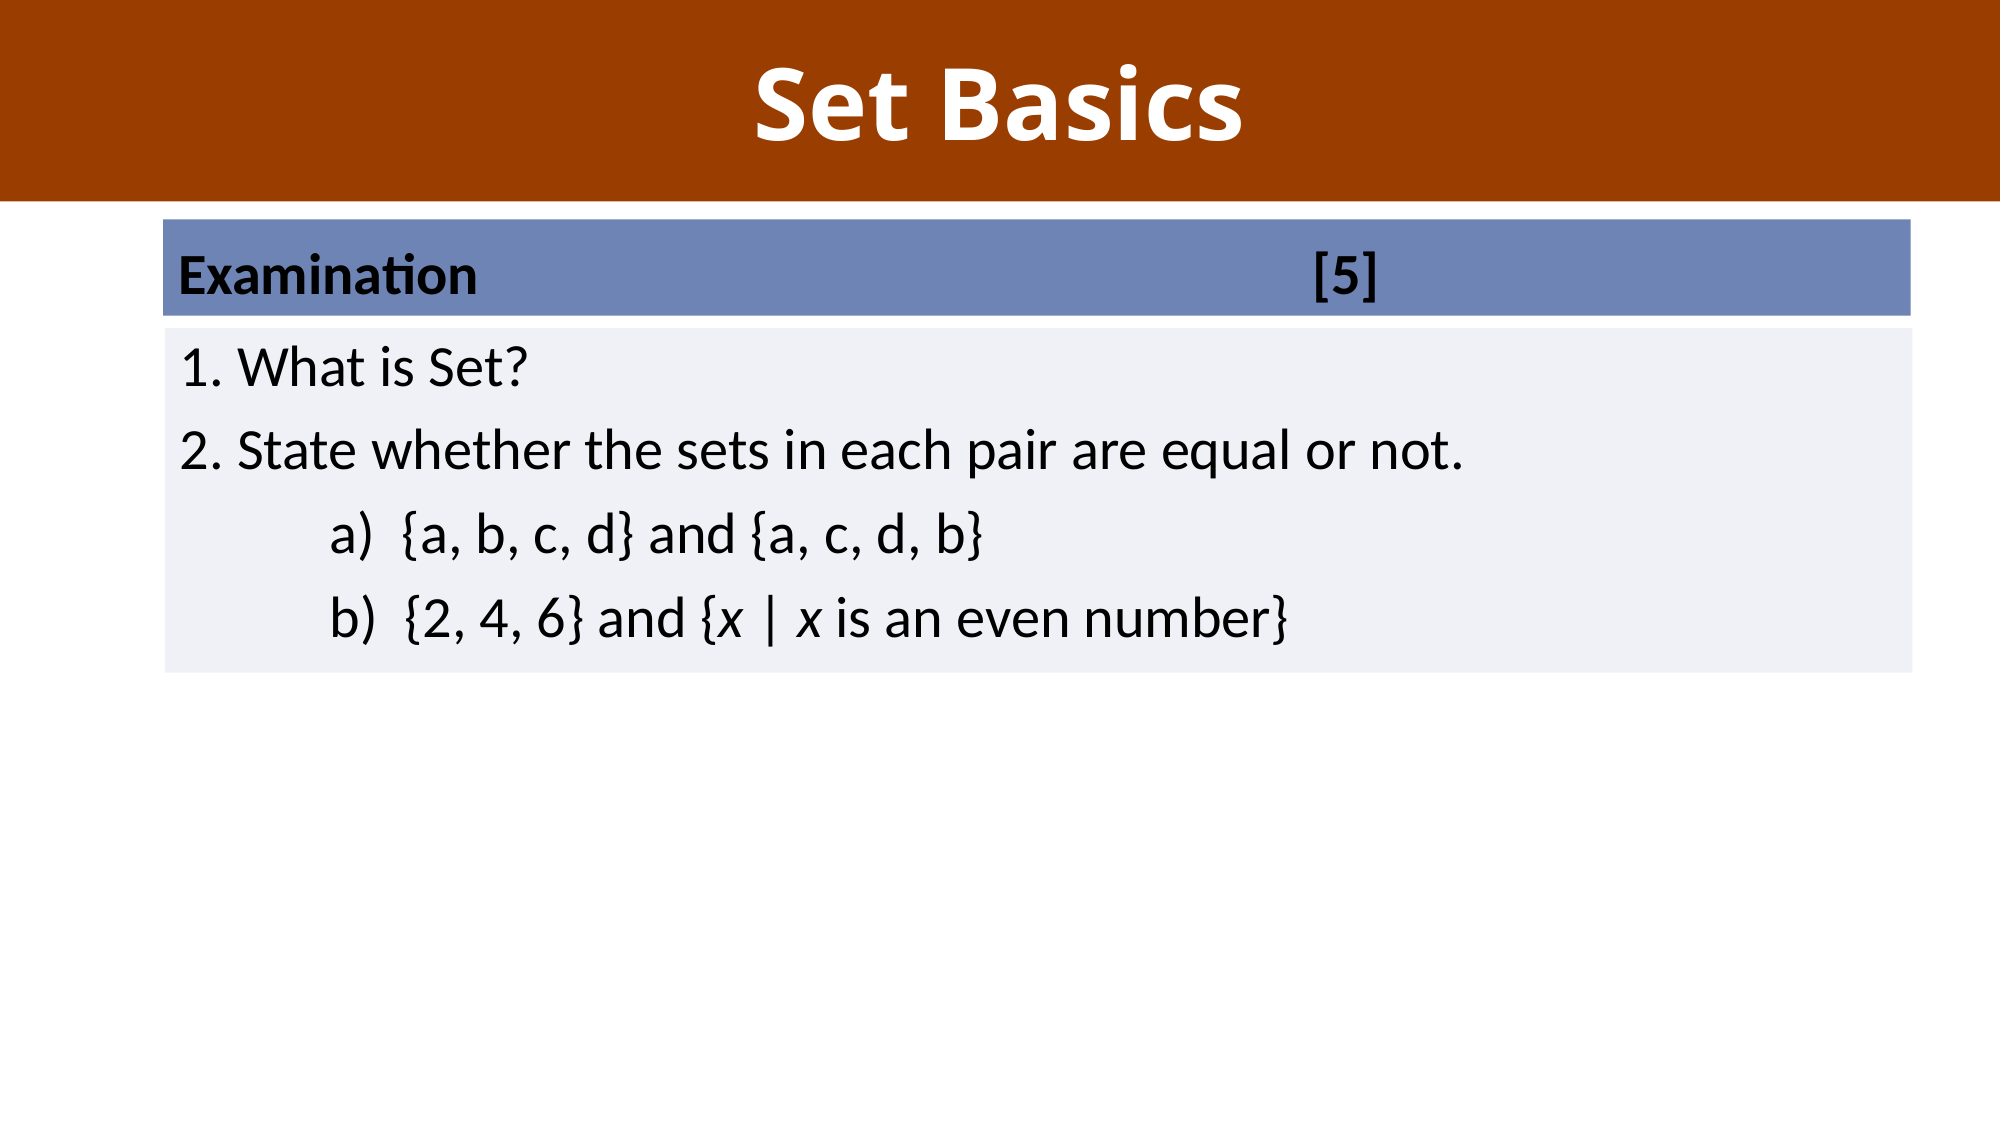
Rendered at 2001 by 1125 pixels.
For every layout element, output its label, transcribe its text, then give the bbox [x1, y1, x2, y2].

text_box 1. What is Set? 2. State whether the sets in each pair are equal or not. a) {a, b, c, d} and {a, c, d, b} b) {2, 4, 6} and {x | x is an even number} [164, 328, 1913, 673]
title Set Basics [0, 0, 2000, 202]
text_box Examination [5] [163, 219, 1911, 316]
